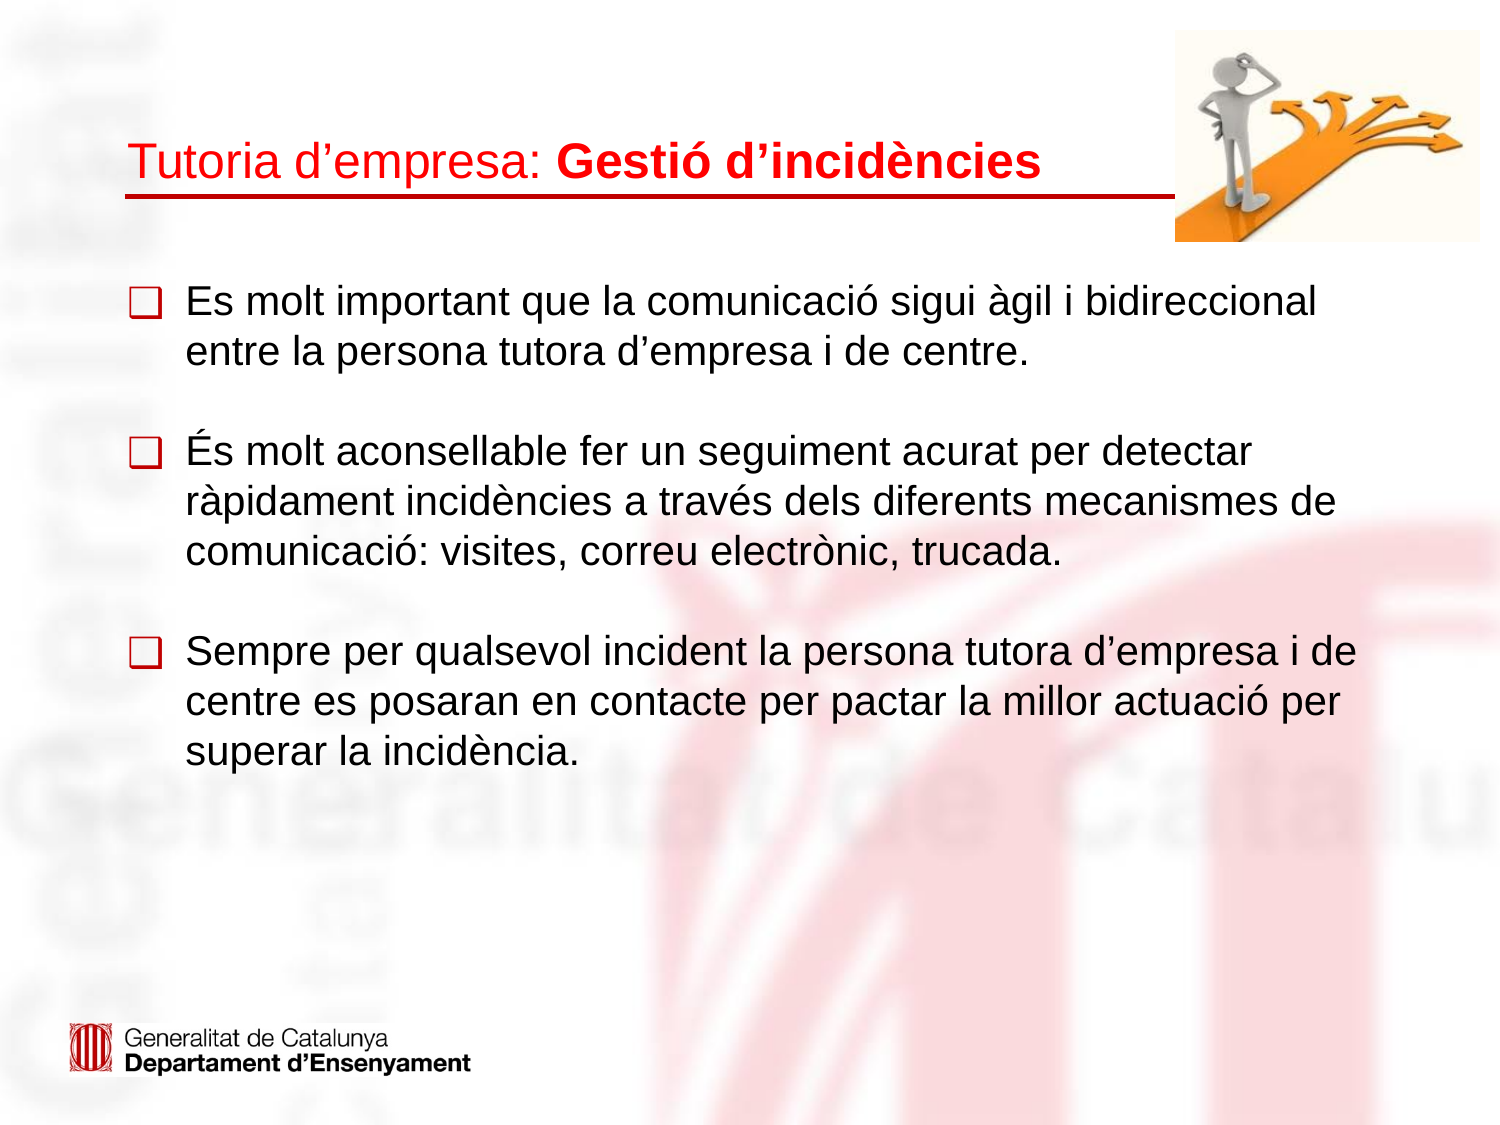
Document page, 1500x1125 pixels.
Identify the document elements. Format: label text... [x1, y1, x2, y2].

title Tutoria d’empresa: Gestió d’incidències [112, 82, 1169, 197]
picture [0, 0, 1500, 1125]
text_box Es molt important que la comunicació sigui àgil i bidireccional entre la persona tutora d’empresa i de centre. És molt aconsellable fer un seguiment acurat per detectar ràpidament incidències a través dels diferents mecanismes de comunicació: visites, correu electrònic, trucada. Sempre per qualsevol incident la persona tutora d’empresa i de centre es posaran en contacte per pactar la millor actuació per superar la incidència. [112, 266, 1437, 832]
